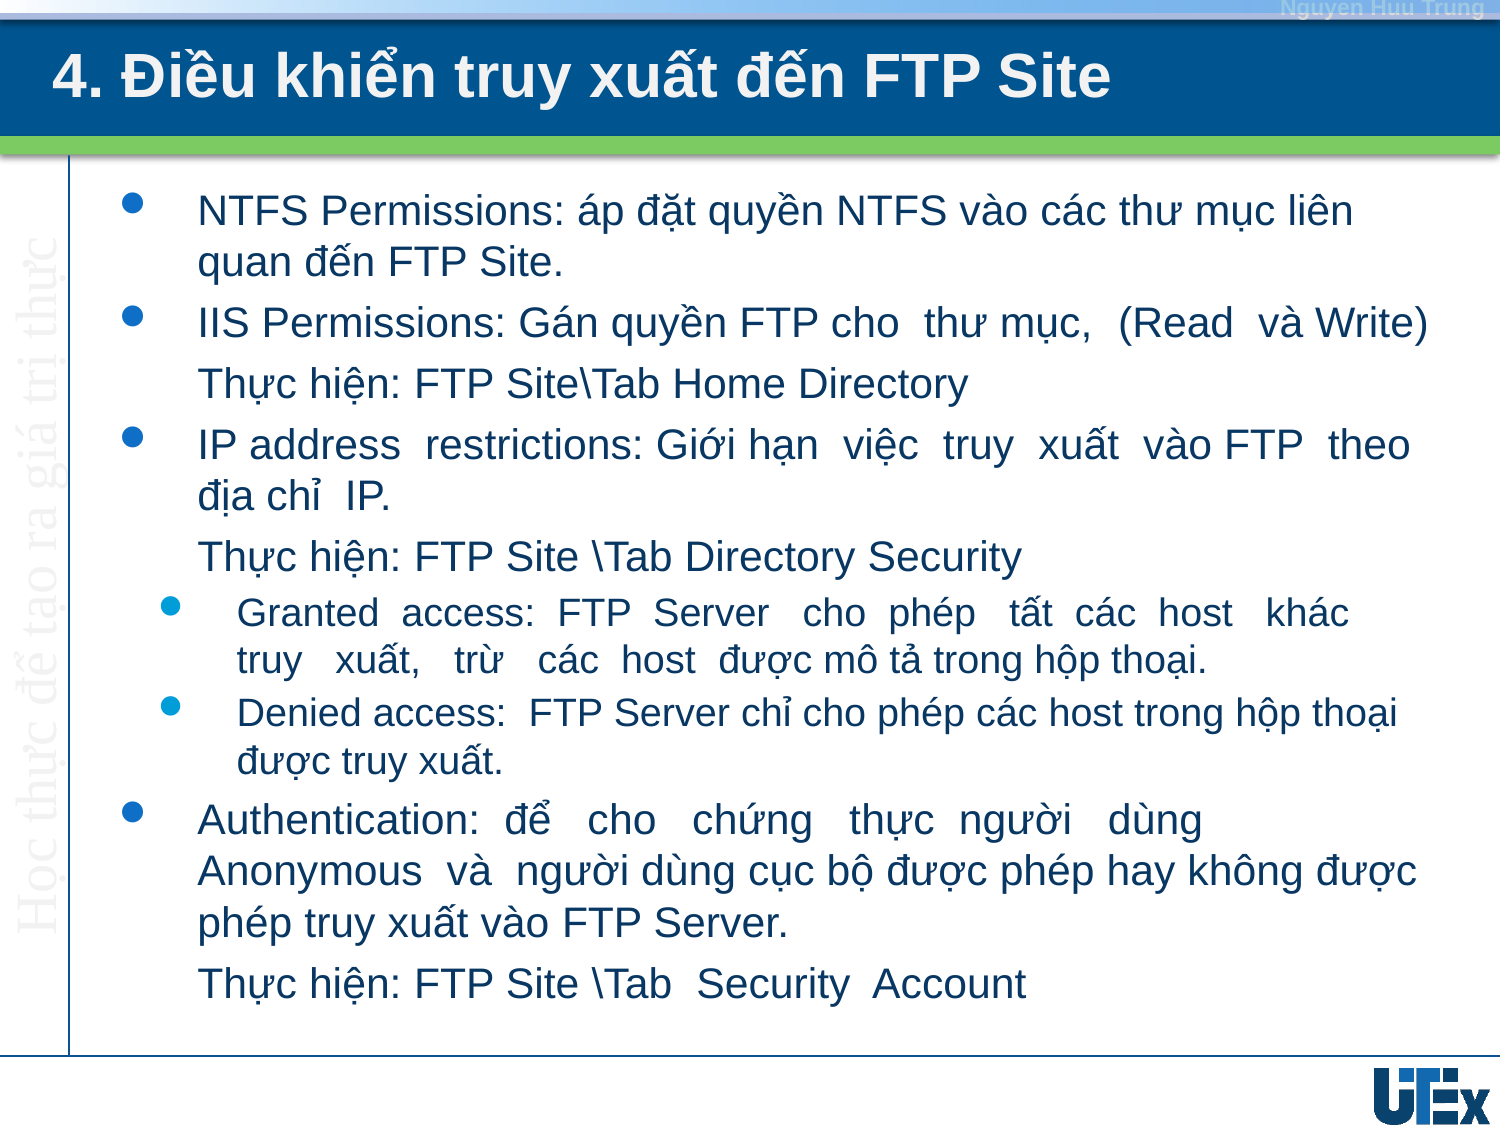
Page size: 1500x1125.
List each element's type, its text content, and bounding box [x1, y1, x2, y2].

title 4. Điều khiển truy xuất đến FTP Site [37, 24, 1476, 126]
list NTFS Permissions: áp đặt quyền NTFS vào các thư mục liên quan đến FTP Site. IIS Permissions: Gán quyền FTP cho thư mục, (Read và Write) Thực hiện: FTP Site\Tab Home Directory IP address restrictions: Giới hạn việc truy xuất vào FTP theo địa chỉ IP. Thực hiện: FTP Site \Tab Directory Security Granted access: FTP Server cho phép tất các host khác truy xuất, trừ các host được mô tả trong hộp thoại. Denied access: FTP Server chỉ cho phép các host trong hộp thoại được truy xuất. Authentication: để cho chứng thực người dùng Anonymous và người dùng cục bộ được phép hay không được phép truy xuất vào FTP Server. Thực hiện: FTP Site \Tab Security Account [87, 174, 1463, 1038]
picture [1374, 1068, 1490, 1125]
